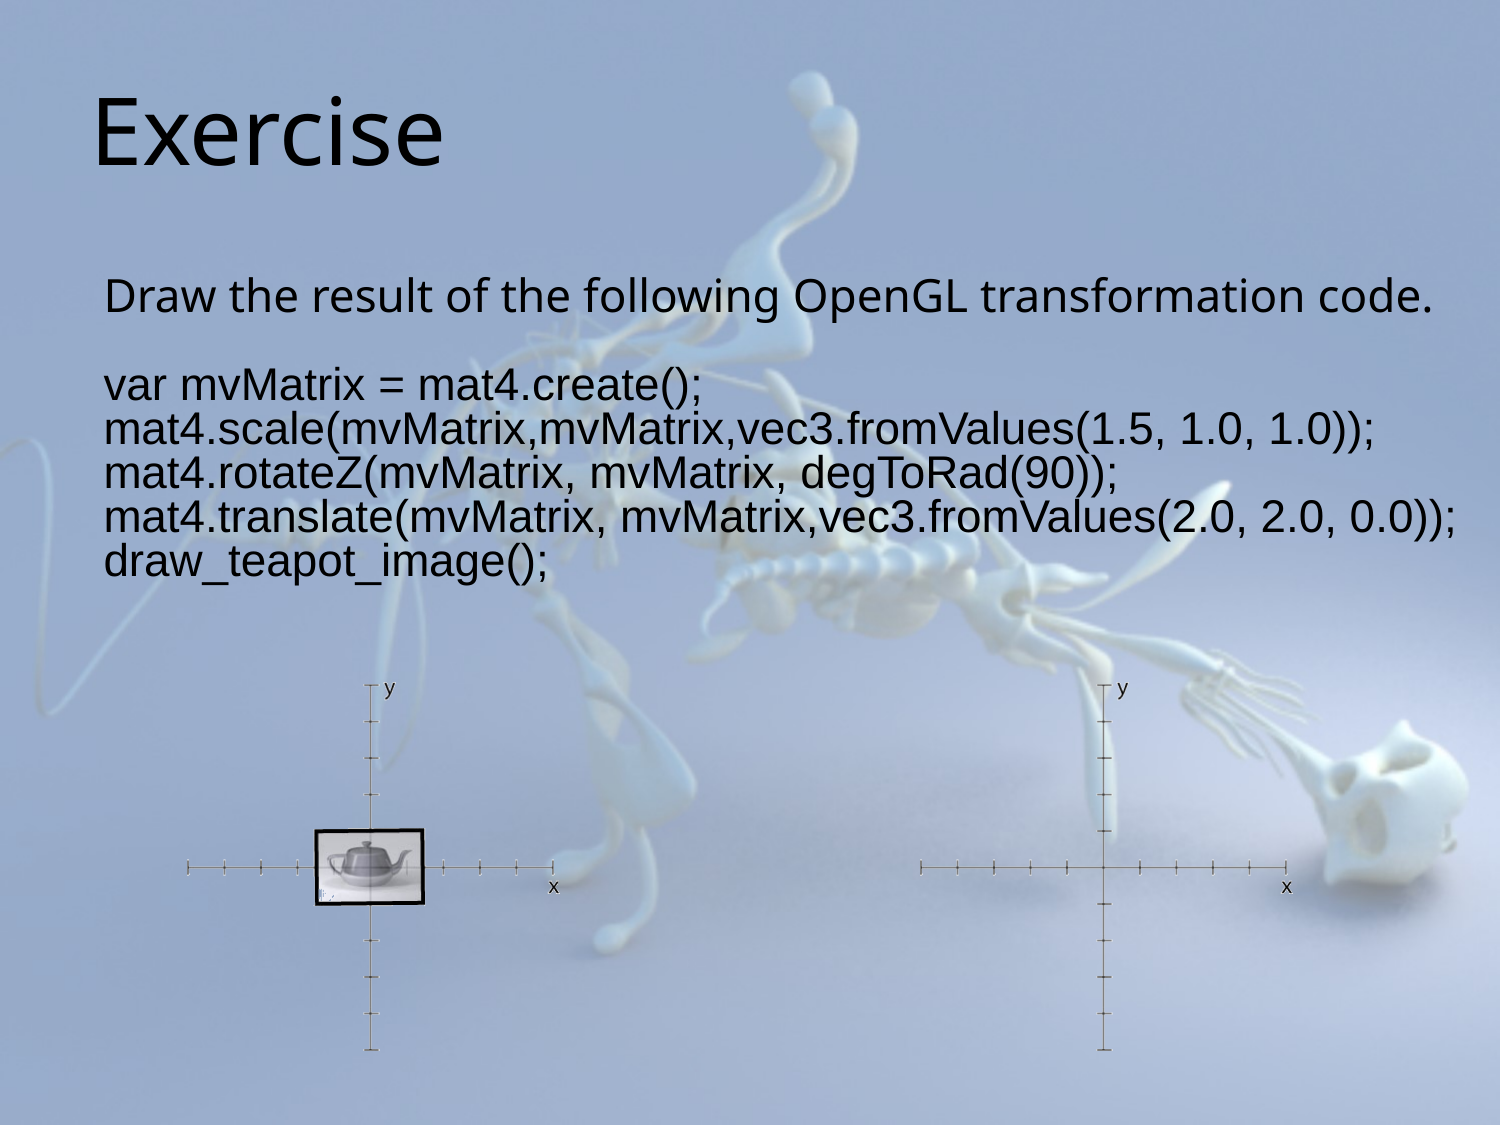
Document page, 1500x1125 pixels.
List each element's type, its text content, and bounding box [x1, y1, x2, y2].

title Exercise [75, 25, 1425, 231]
picture [0, 0, 1500, 1125]
list Draw the result of the following OpenGL transformation code. var mvMatrix = mat4.create(); mat4.scale(mvMatrix,mvMatrix,vec3.fromValues(1.5, 1.0, 1.0)); mat4.rotateZ(mvMatrix, mvMatrix, degToRad(90)); mat4.translate(mvMatrix, mvMatrix,vec3.fromValues(2.0, 2.0, 0.0)); draw_teapot_image(); [75, 262, 1500, 713]
